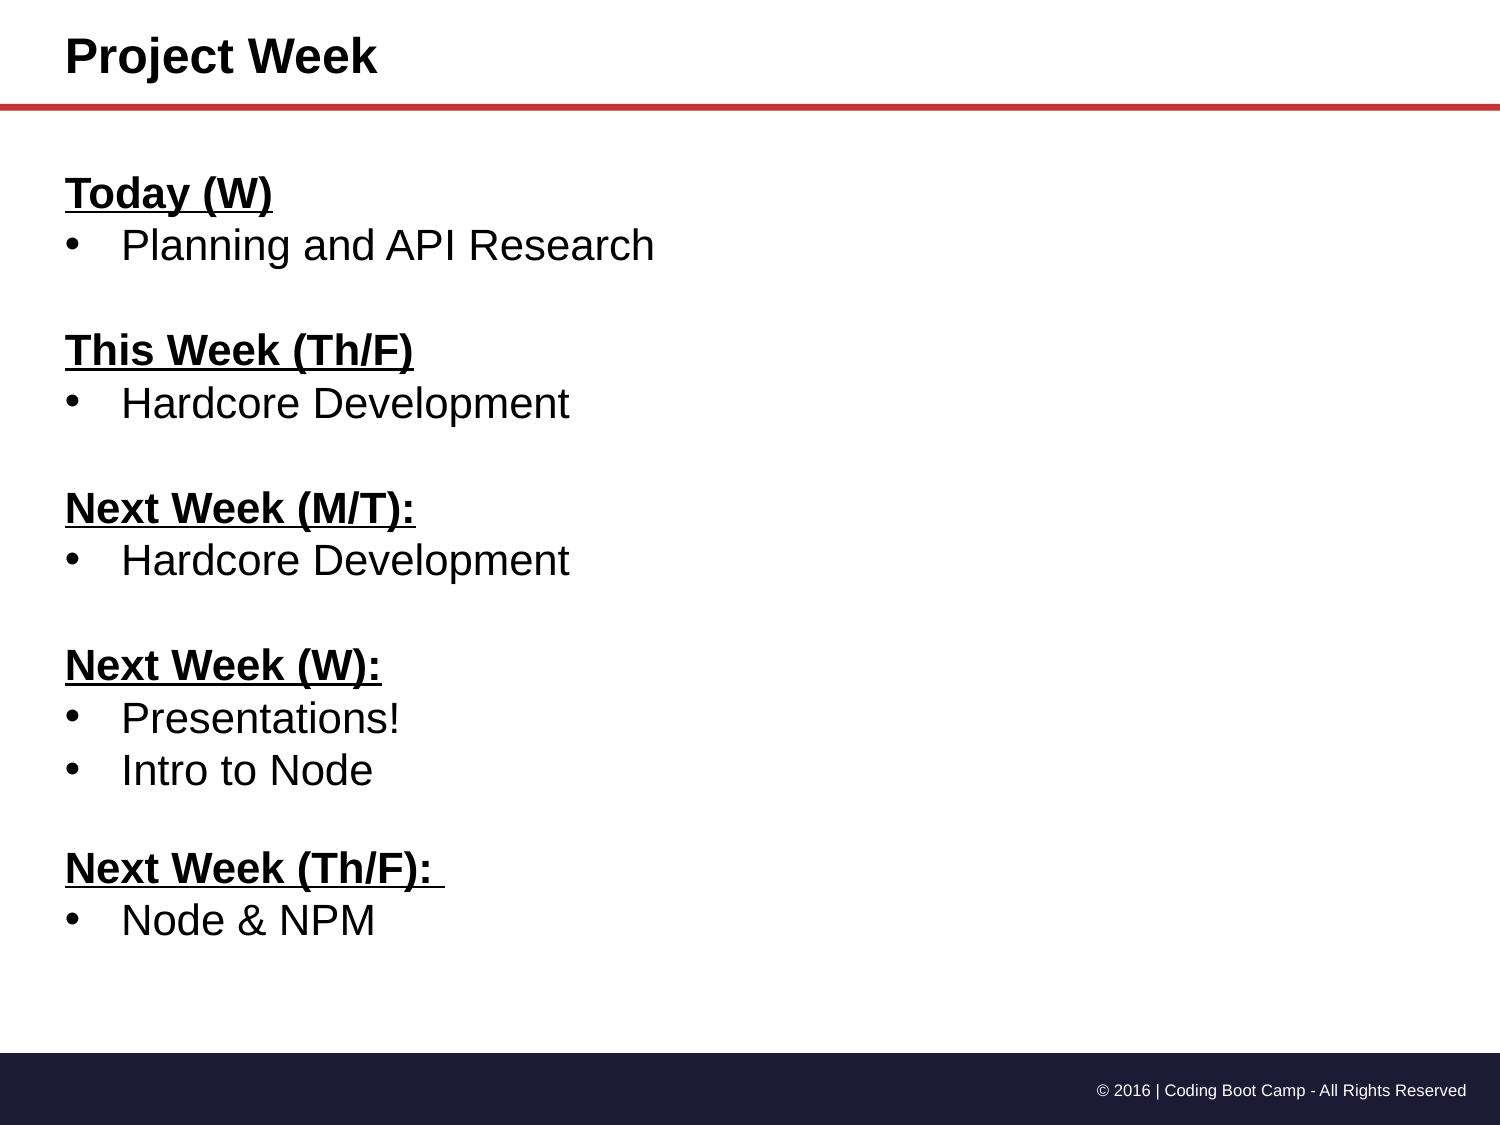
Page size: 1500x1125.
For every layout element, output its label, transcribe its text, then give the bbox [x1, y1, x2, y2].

text_box Today (W) Planning and API Research This Week (Th/F) Hardcore Development Next Week (M/T): Hardcore Development Next Week (W): Presentations! Intro to Node Next Week (Th/F): Node & NPM [50, 157, 1463, 893]
text_box Project Week [50, 0, 948, 108]
